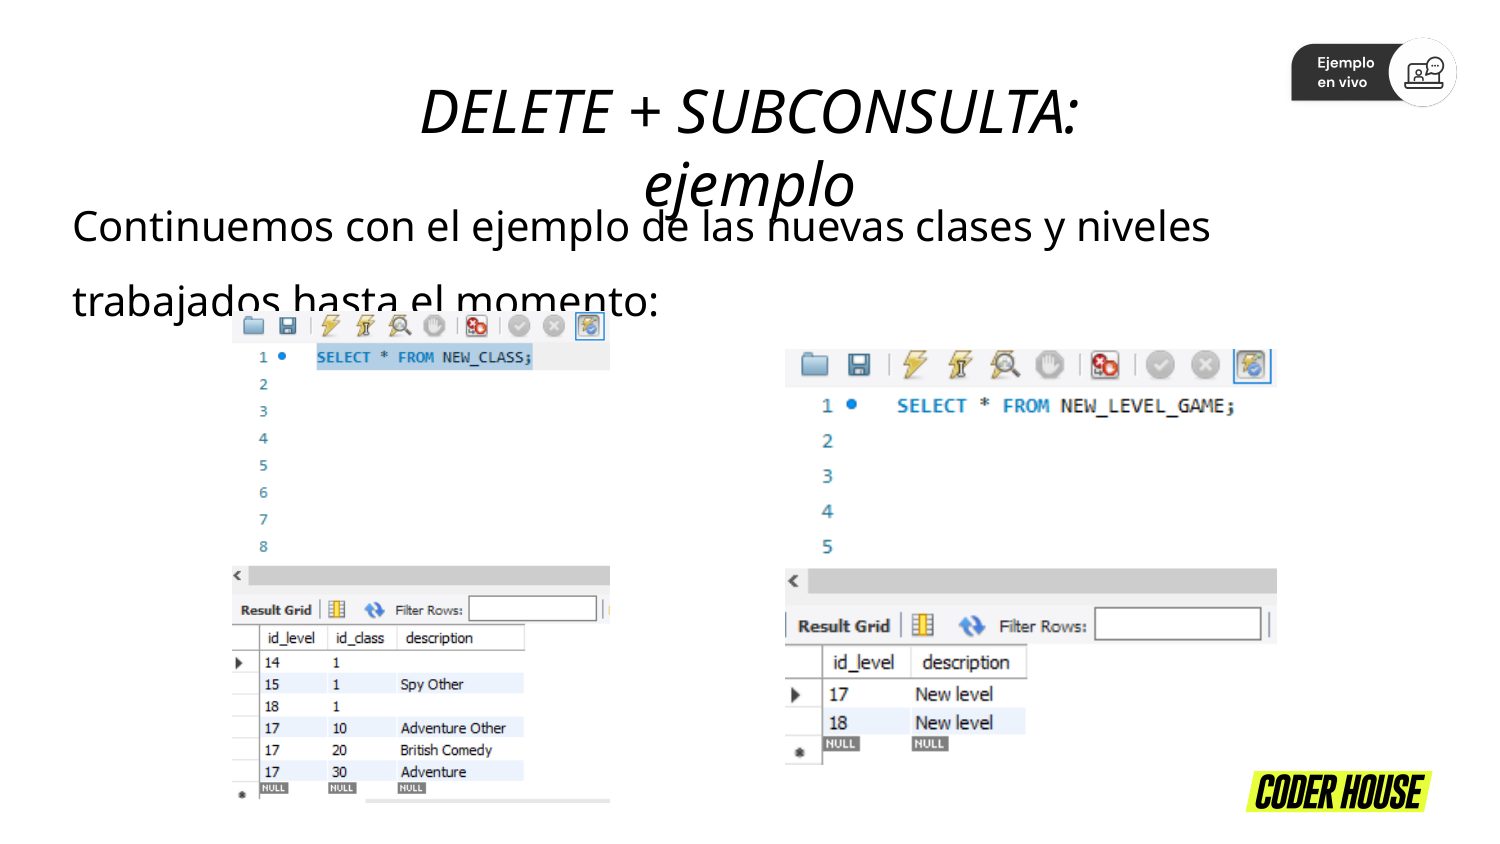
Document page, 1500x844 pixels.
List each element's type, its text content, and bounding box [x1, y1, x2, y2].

picture [784, 349, 1437, 819]
text_box DELETE + SUBCONSULTA: ejemplo [317, 58, 1183, 175]
text_box Continuemos con el ejemplo de las nuevas clases y niveles trabajados hasta el momento: [57, 159, 1400, 410]
picture [231, 311, 611, 803]
picture [1276, 33, 1472, 111]
